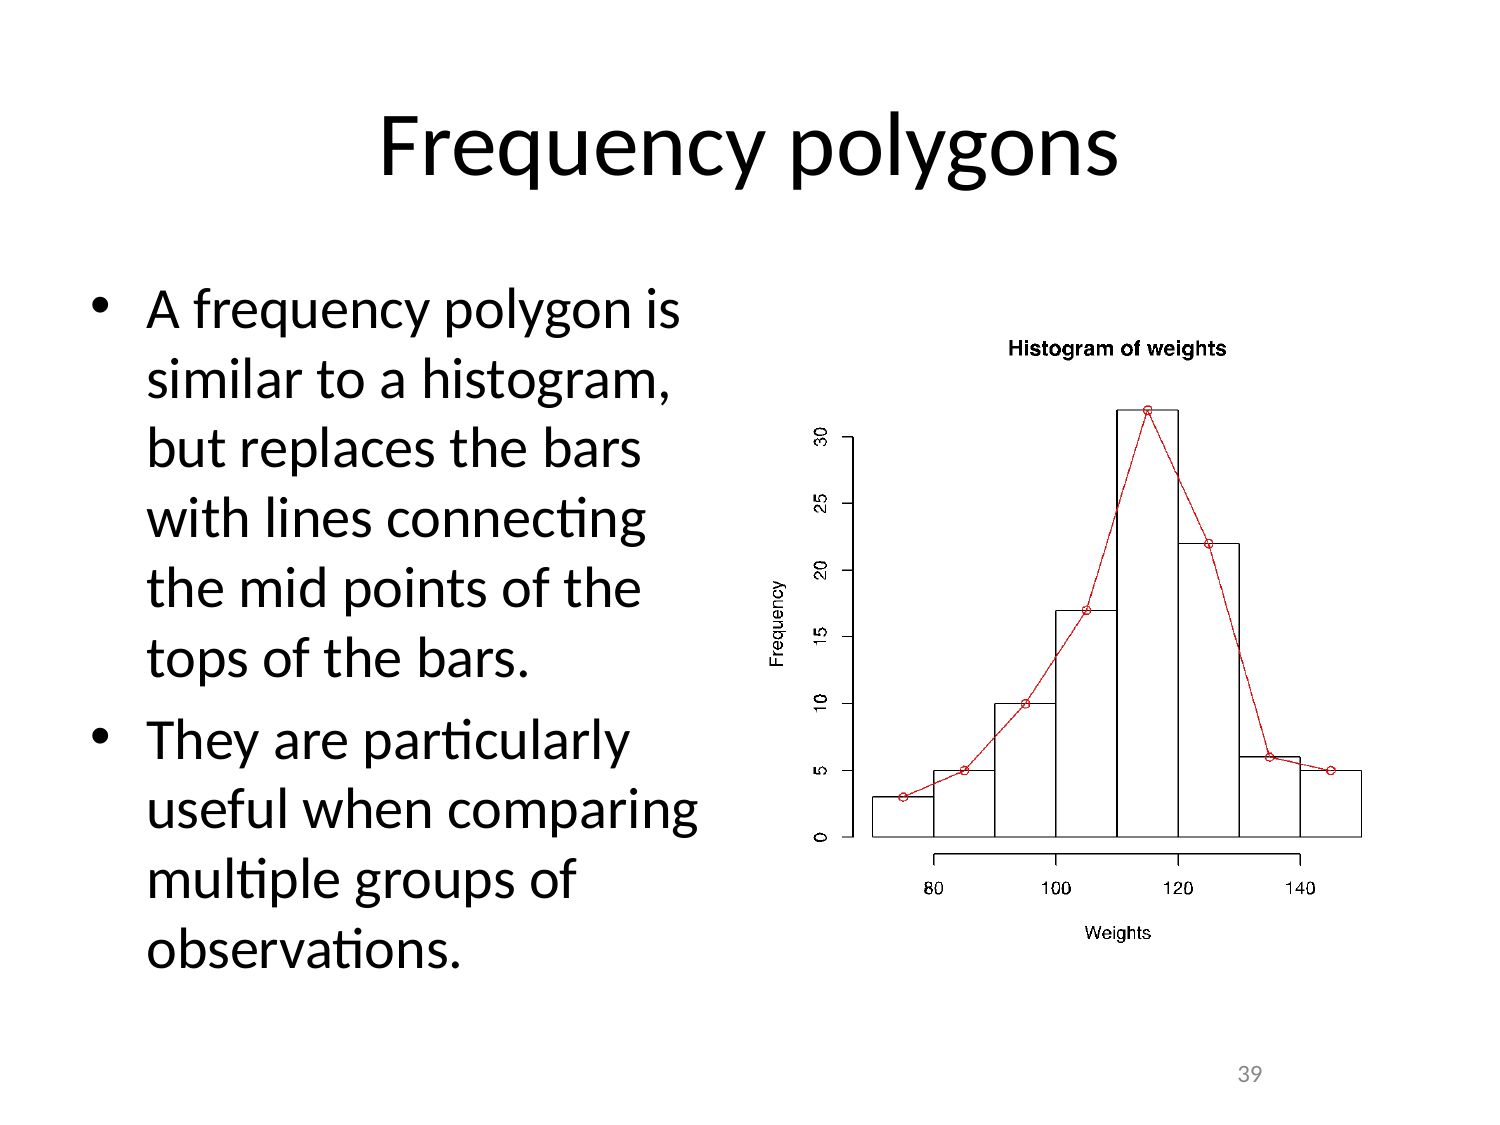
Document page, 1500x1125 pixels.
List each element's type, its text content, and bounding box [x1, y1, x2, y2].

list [762, 262, 1426, 1006]
title Frequency polygons [75, 45, 1425, 233]
list A frequency polygon is similar to a histogram, but replaces the bars with lines connecting the mid points of the tops of the bars. They are particularly useful when comparing multiple groups of observations. [75, 262, 738, 1005]
slide_number ‹#› [1074, 1042, 1425, 1103]
